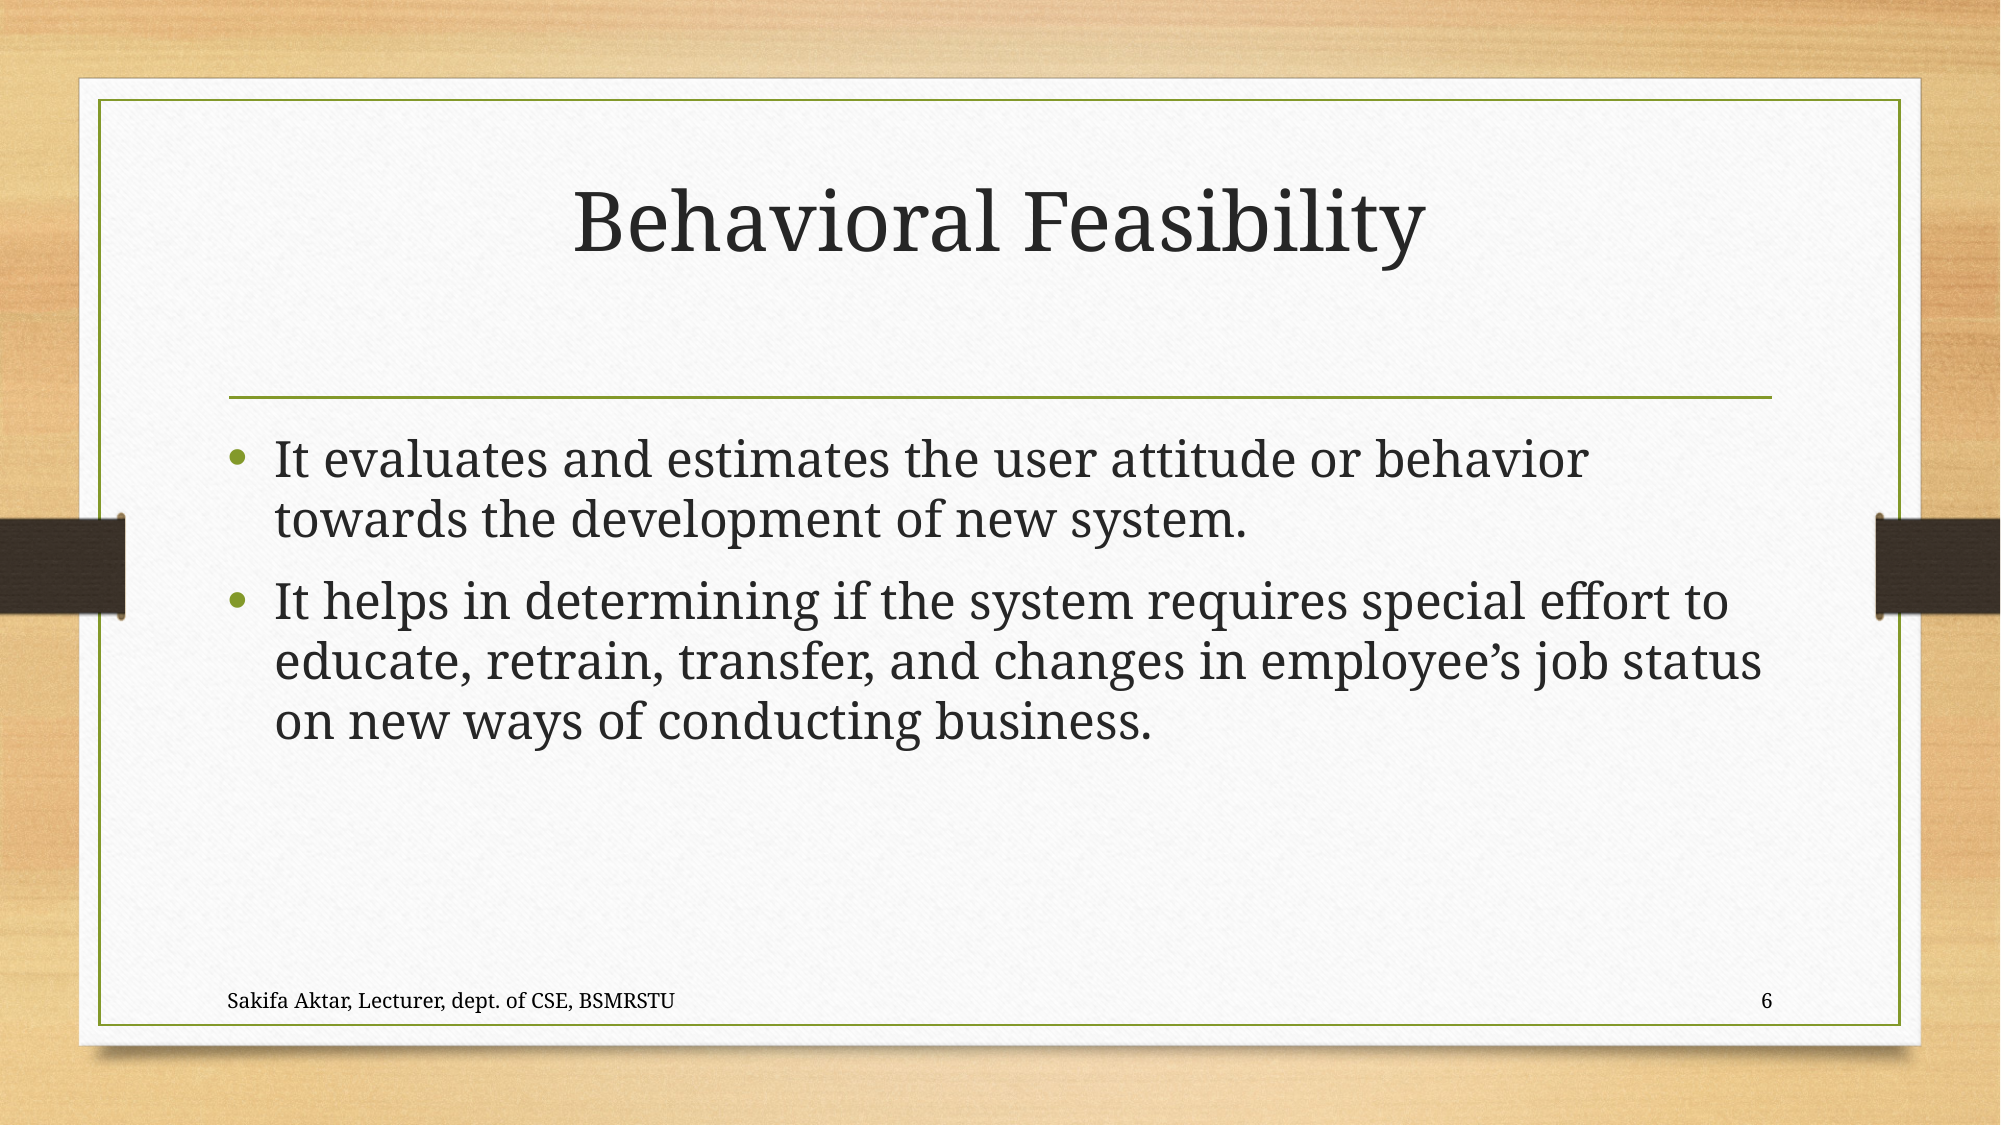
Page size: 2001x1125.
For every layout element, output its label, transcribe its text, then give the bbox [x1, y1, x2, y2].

picture [0, 0, 2001, 1125]
slide_number 6 [1698, 979, 1788, 1025]
footer Sakifa Aktar, Lecturer, dept. of CSE, BSMRSTU [212, 979, 1411, 1025]
title Behavioral Feasibility [212, 161, 1788, 375]
list It evaluates and estimates the user attitude or behavior towards the development of new system. It helps in determining if the system requires special effort to educate, retrain, transfer, and changes in employee’s job status on new ways of conducting business. [212, 419, 1788, 964]
